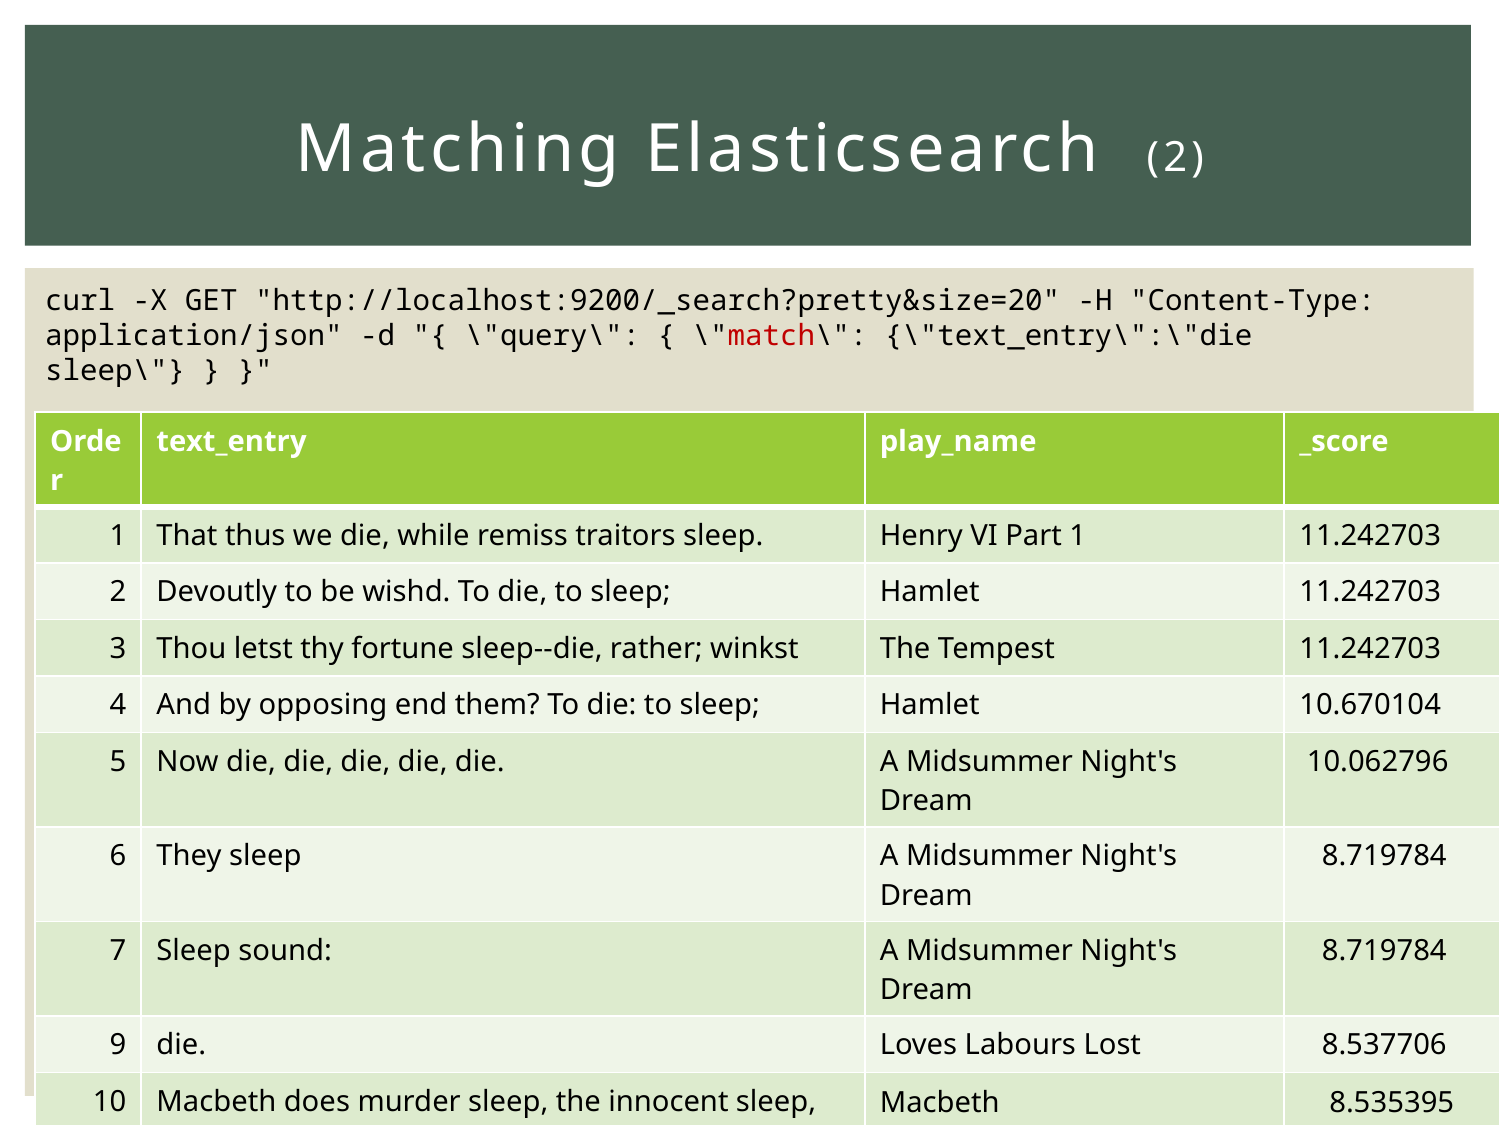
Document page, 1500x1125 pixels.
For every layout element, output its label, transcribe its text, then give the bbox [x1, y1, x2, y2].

table_cell Loves Labours Lost [866, 1017, 1283, 1072]
table_cell 10.062796 [1285, 733, 1499, 826]
title Matching Elasticsearch (2) [62, 58, 1438, 232]
table_cell 7 [36, 922, 140, 1015]
table_header text_entry [142, 413, 864, 504]
table_cell 1 [36, 510, 140, 562]
table_cell Henry VI Part 1 [866, 510, 1283, 562]
table_cell 11.242703 [1285, 564, 1499, 619]
table_cell die. [142, 1017, 864, 1072]
table_cell 3 [36, 620, 140, 675]
table_cell 4 [36, 677, 140, 732]
table_cell Devoutly to be wishd. To die, to sleep; [142, 564, 864, 619]
table_cell 11.242703 [1285, 620, 1499, 675]
table_cell 8.719784 [1285, 828, 1499, 921]
list curl -X GET "http://localhost:9200/_search?pretty&size=20" -H "Content-Type: application/json" -d "{ \"query\": { \"match\": {\"text_entry\":\"die sleep\"} } }" Search the text_entry field for die and sleep [22, 273, 1488, 997]
table_cell Hamlet [866, 564, 1283, 619]
table_cell 9 [36, 1017, 140, 1072]
table_cell 2 [36, 564, 140, 619]
table_cell A Midsummer Night's Dream [866, 922, 1283, 1015]
table_cell 8.537706 [1285, 1017, 1499, 1072]
table_header _score [1285, 413, 1499, 504]
table_cell 8.535395 [1285, 1073, 1499, 1125]
table_header Order [36, 413, 140, 504]
table_cell 11.242703 [1285, 510, 1499, 562]
table_cell 8.719784 [1285, 922, 1499, 1015]
table_cell Macbeth does murder sleep, the innocent sleep, [142, 1073, 864, 1125]
table_cell A Midsummer Night's Dream [866, 733, 1283, 826]
table_cell And by opposing end them? To die: to sleep; [142, 677, 864, 732]
table_cell Now die, die, die, die, die. [142, 733, 864, 826]
table_cell Macbeth [866, 1073, 1283, 1125]
table_cell 5 [36, 733, 140, 826]
table_cell 6 [36, 828, 140, 921]
table_header play_name [866, 413, 1283, 504]
table_cell 10.670104 [1285, 677, 1499, 732]
table_cell Thou letst thy fortune sleep--die, rather; winkst [142, 620, 864, 675]
table_cell The Tempest [866, 620, 1283, 675]
table_cell A Midsummer Night's Dream [866, 828, 1283, 921]
table_cell 10 [36, 1073, 140, 1125]
table_cell Hamlet [866, 677, 1283, 732]
table_cell They sleep [142, 828, 864, 921]
table_cell Sleep sound: [142, 922, 864, 1015]
table_cell That thus we die, while remiss traitors sleep. [142, 510, 864, 562]
